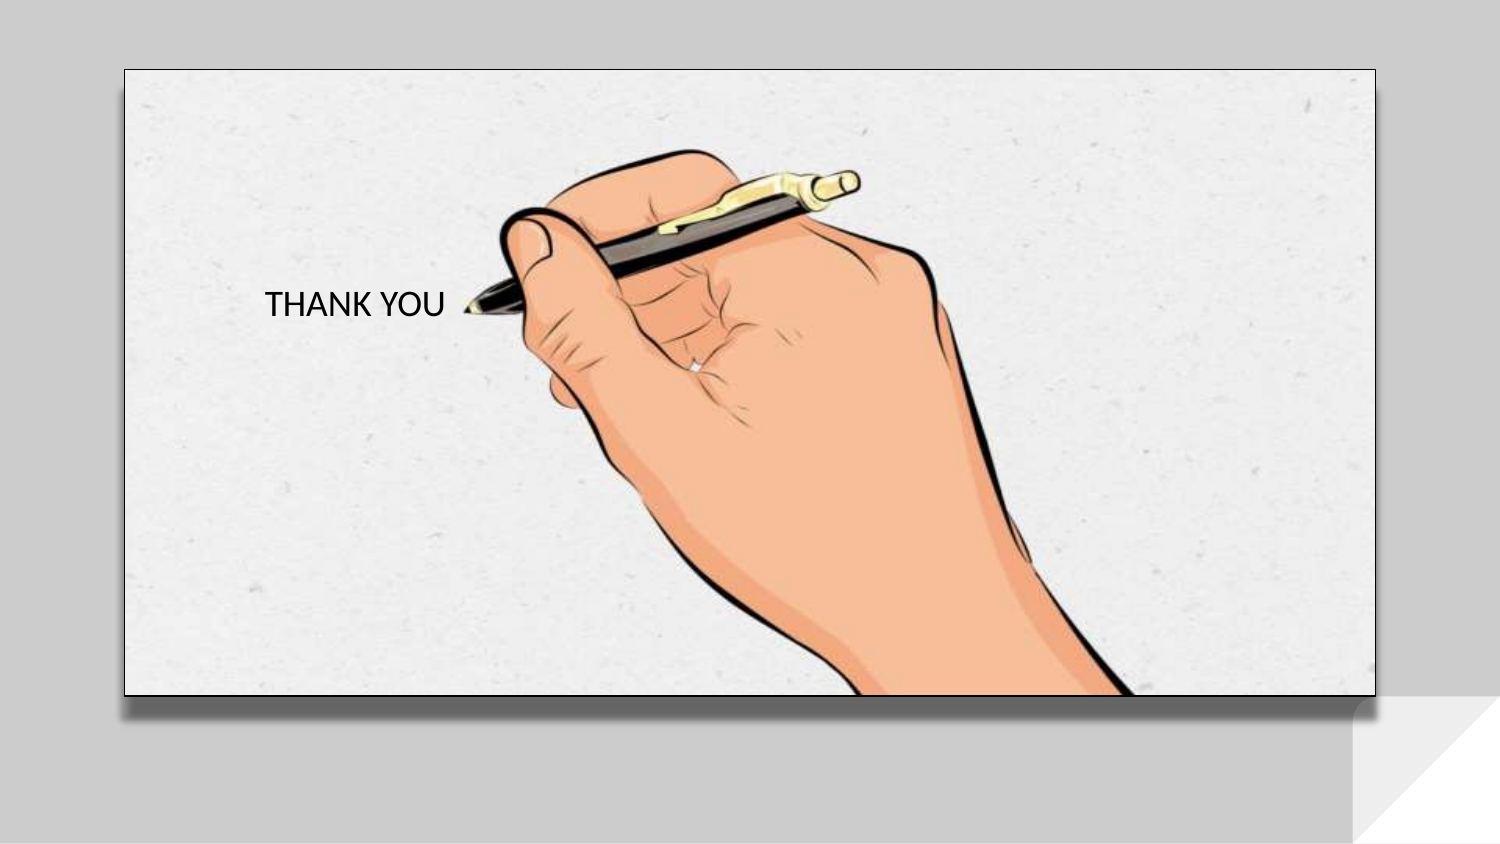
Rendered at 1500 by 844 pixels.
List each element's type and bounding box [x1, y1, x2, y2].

text_box [113, 68, 1500, 844]
